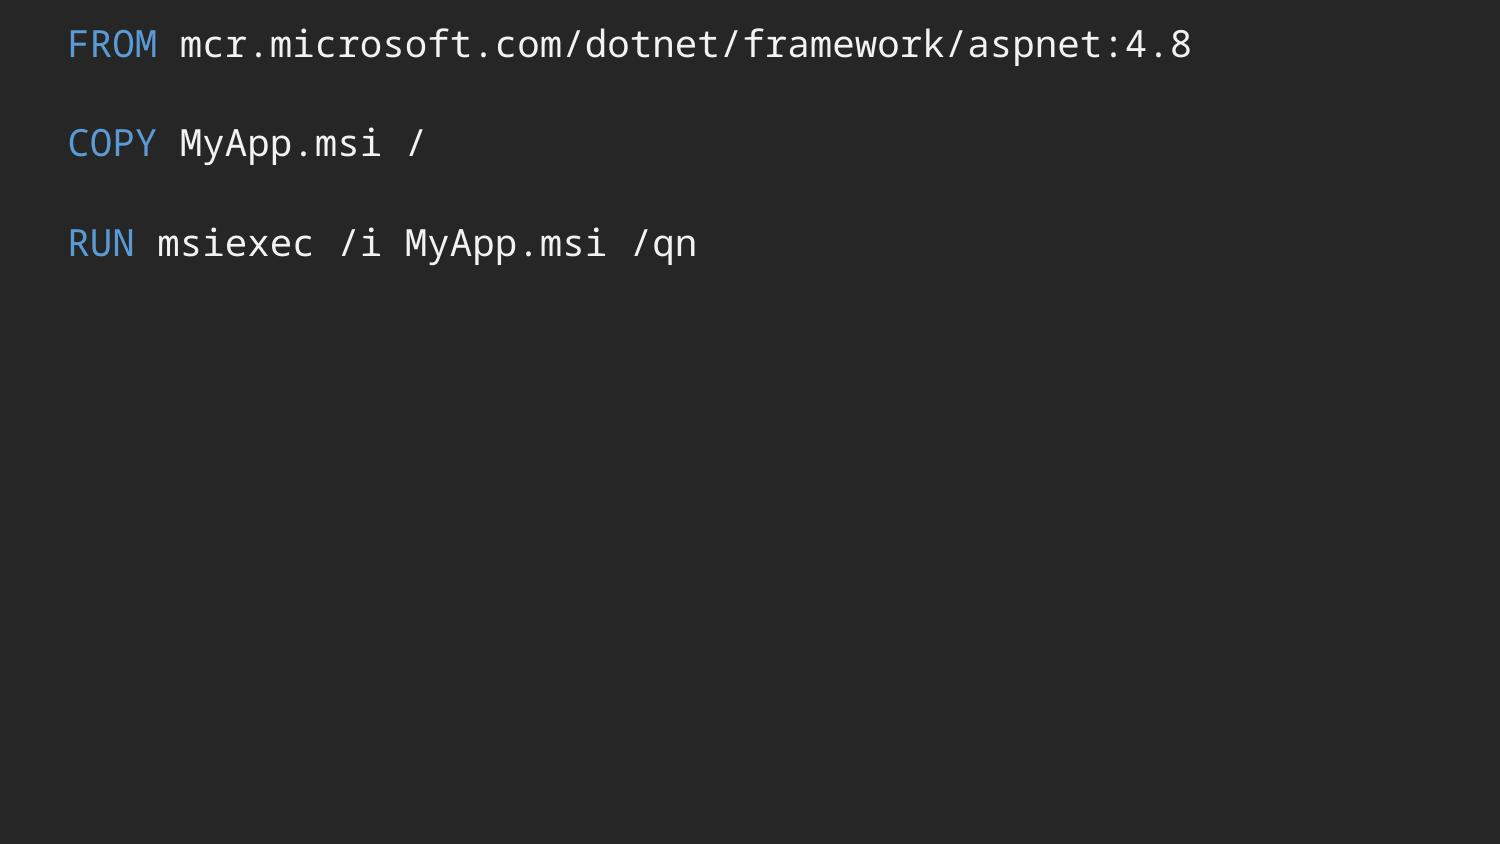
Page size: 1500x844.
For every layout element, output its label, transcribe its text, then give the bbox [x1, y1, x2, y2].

list FROM mcr.microsoft.com/dotnet/framework/aspnet:4.8 COPY MyApp.msi / RUN msiexec /i MyApp.msi /qn [52, 17, 1474, 809]
